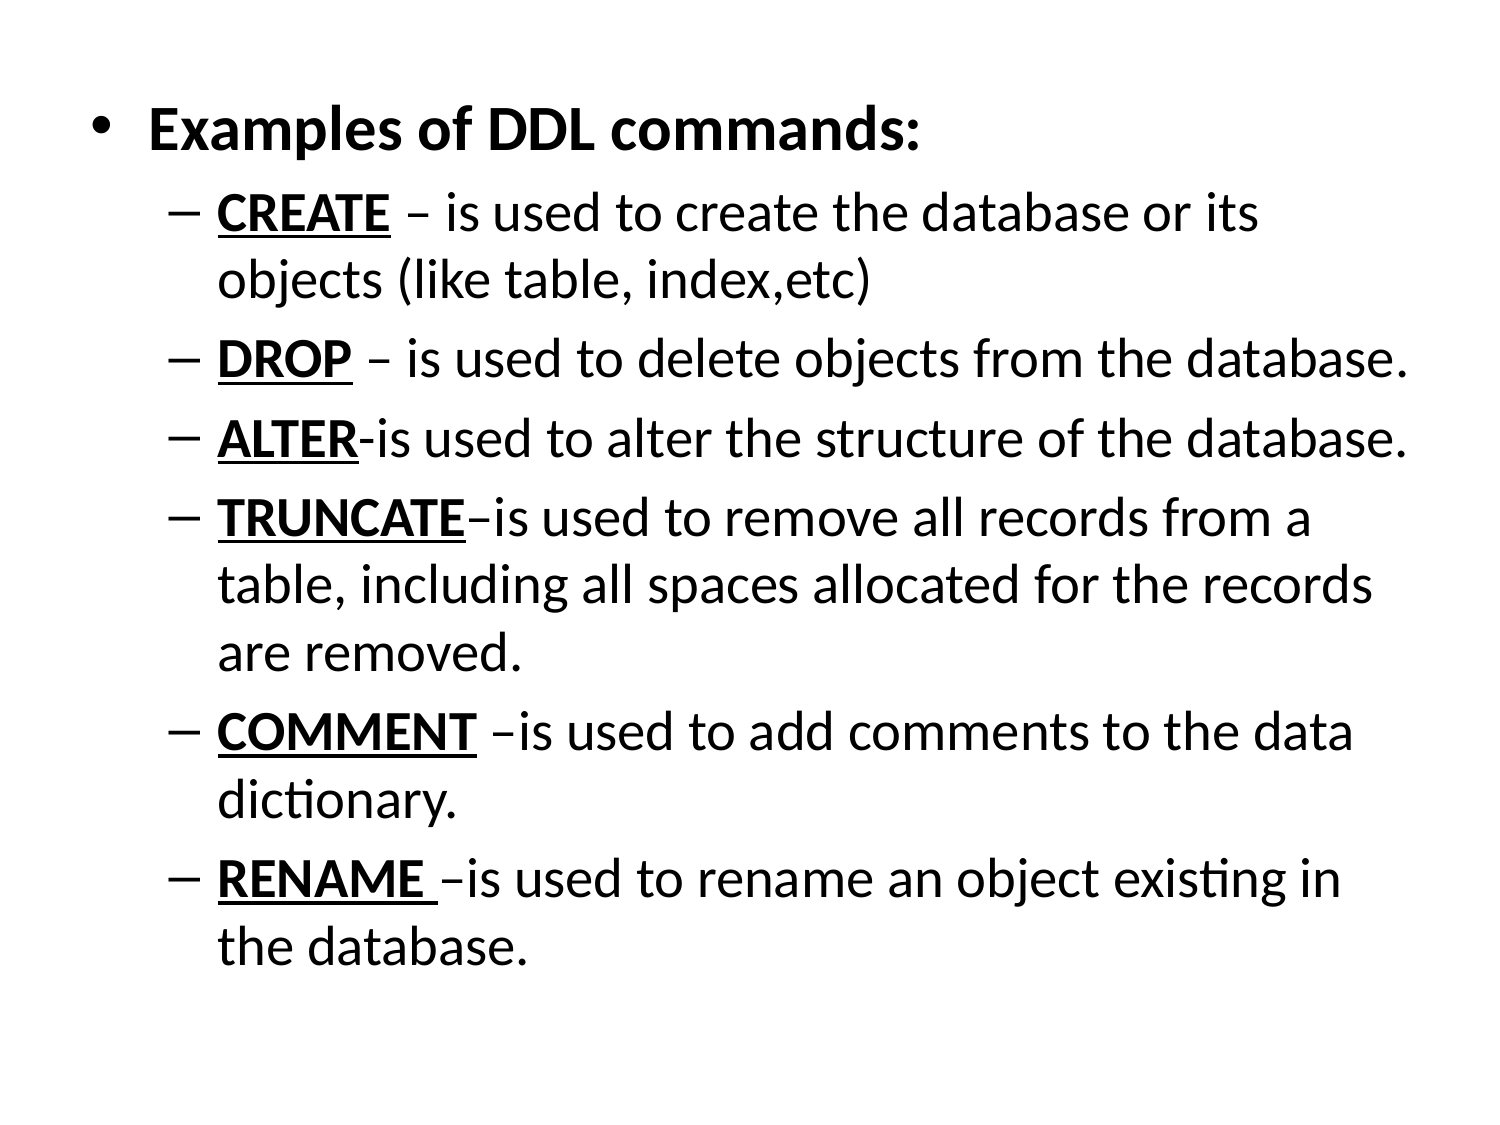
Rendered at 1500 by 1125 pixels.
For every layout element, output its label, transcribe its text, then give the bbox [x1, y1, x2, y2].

list Examples of DDL commands: CREATE – is used to create the database or its objects (like table, index,etc) DROP – is used to delete objects from the database. ALTER-is used to alter the structure of the database. TRUNCATE–is used to remove all records from a table, including all spaces allocated for the records are removed. COMMENT –is used to add comments to the data dictionary. RENAME –is used to rename an object existing in the database. [75, 78, 1425, 1005]
